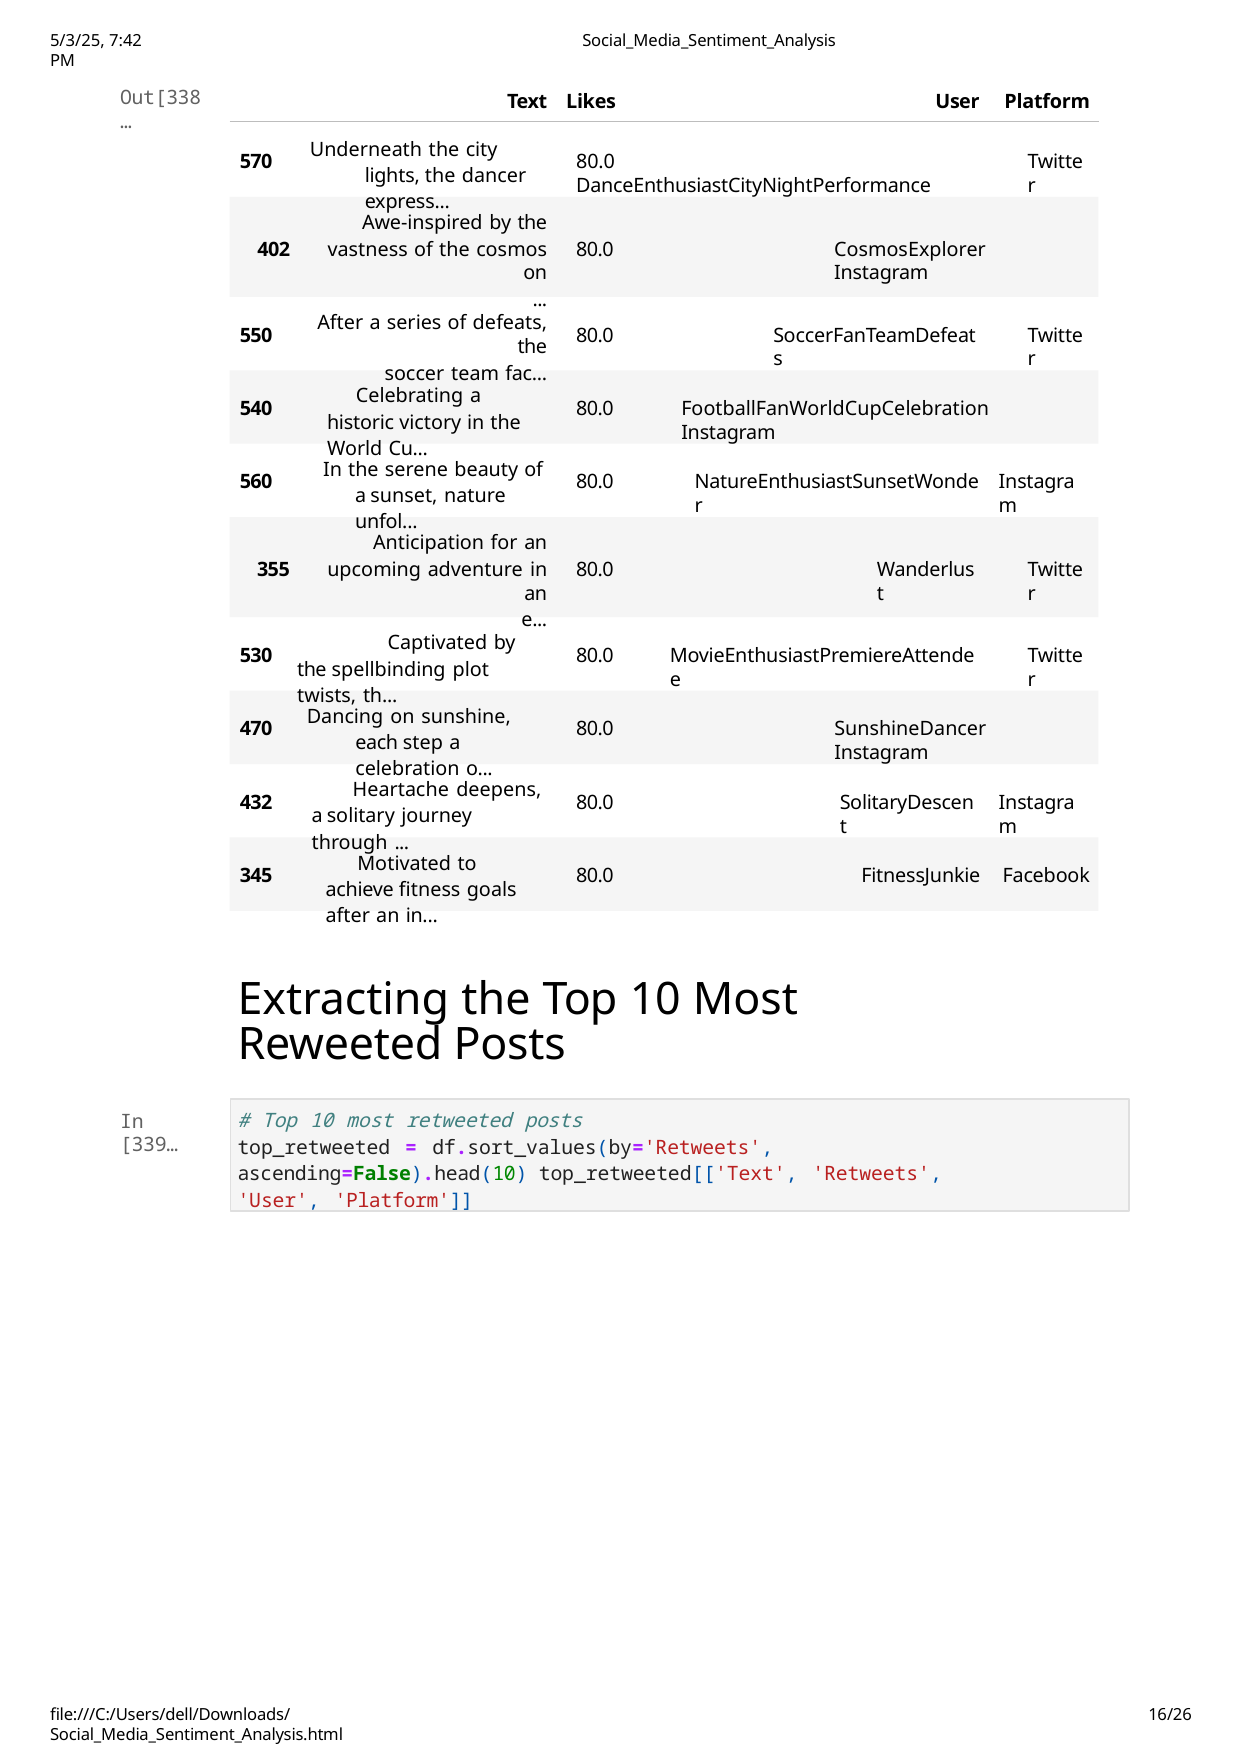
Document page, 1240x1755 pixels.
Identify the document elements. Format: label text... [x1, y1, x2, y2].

text_box In [339… [118, 1105, 212, 1156]
text_box MovieEnthusiastPremiereAttendee [667, 640, 981, 691]
text_box Extracting the Top 10 Most Reweeted Posts [235, 966, 1000, 1069]
text_box Twitter [1025, 319, 1091, 370]
text_box [548, 837, 1099, 911]
text_box 80.0 [573, 786, 616, 814]
text_box 570 [237, 146, 277, 173]
text_box Heartache deepens, a solitary journey through ... [309, 772, 548, 854]
text_box FootballFanWorldCupCelebration Instagram [681, 393, 1091, 444]
text_box 345 [239, 860, 277, 887]
text_box In the serene beauty of a sunset, nature unfol... [321, 451, 548, 525]
text_box # Top 10 most retweeted posts top_retweeted = df.sort_values(by='Retweets', ascending=False).head(10) top_retweeted[['Text', 'Retweets', 'User', 'Platform']] [230, 1099, 1129, 1211]
text_box 80.0 [576, 713, 616, 740]
text_box SoccerFanTeamDefeats [771, 319, 981, 370]
text_box [229, 690, 306, 765]
text_box After a series of defeats, the soccer team fac... [293, 305, 548, 384]
text_box Dancing on sunshine, each step a celebration o... [306, 698, 548, 780]
text_box [229, 837, 325, 911]
text_box Underneath the city lights, the dancer express... [307, 131, 548, 205]
text_box [548, 196, 1099, 297]
text_box Instagram [996, 466, 1091, 517]
text_box 5/3/25, 7:42 PM [47, 28, 170, 71]
text_box Wanderlust [876, 554, 981, 605]
text_box 80.0 [576, 233, 616, 261]
text_box Twitter [1025, 146, 1091, 197]
text_box 530 [237, 640, 277, 667]
footer file:///C:/Users/dell/Downloads/Social_Media_Sentiment_Analysis.html [47, 1703, 571, 1755]
text_box [229, 517, 321, 618]
text_box [548, 690, 1099, 765]
table_header Text [230, 85, 556, 121]
text_box [229, 196, 307, 297]
text_box SunshineDancer Instagram [834, 713, 1091, 764]
text_box 80.0 [576, 554, 616, 581]
text_box Social_Media_Sentiment_Analysis [580, 28, 840, 51]
text_box Celebrating a historic victory in the World Cu... [327, 378, 548, 451]
text_box 80.0 [573, 319, 616, 347]
text_box 80.0 [576, 860, 616, 887]
text_box 540 [239, 393, 277, 420]
text_box Twitter [1025, 640, 1091, 691]
text_box 470 [239, 713, 277, 740]
text_box 550 [237, 319, 277, 347]
text_box 80.0 [573, 640, 616, 667]
text_box Motivated to achieve fitness goals after an in... [325, 845, 548, 927]
text_box NatureEnthusiastSunsetWonder [692, 466, 981, 517]
text_box Twitter [1027, 554, 1091, 605]
text_box Out[338… [118, 82, 212, 133]
text_box Captivated by the spellbinding plot twists, th... [295, 625, 548, 707]
text_box Anticipation for an 355 upcoming adventure in an e... [239, 525, 548, 631]
table_header Platform [991, 85, 1099, 121]
text_box 560 [237, 466, 277, 493]
table_header User [775, 85, 991, 121]
text_box CosmosExplorer Instagram [834, 233, 1091, 284]
text_box Instagram [996, 786, 1091, 837]
text_box 432 [237, 786, 277, 814]
text_box 80.0 [576, 393, 616, 420]
slide_number 10/26 [1146, 1703, 1193, 1755]
text_box 80.0 [573, 466, 616, 493]
text_box SolitaryDescent [837, 786, 981, 837]
text_box 80.0 DanceEnthusiastCityNightPerformance [574, 146, 981, 197]
table_header Likes [556, 85, 775, 121]
text_box FitnessJunkie Facebook [861, 860, 1091, 887]
text_box Awe-inspired by the 402 vastness of the cosmos on ... [239, 205, 548, 311]
text_box [548, 370, 1099, 444]
text_box [548, 517, 1099, 618]
text_box [229, 370, 327, 444]
